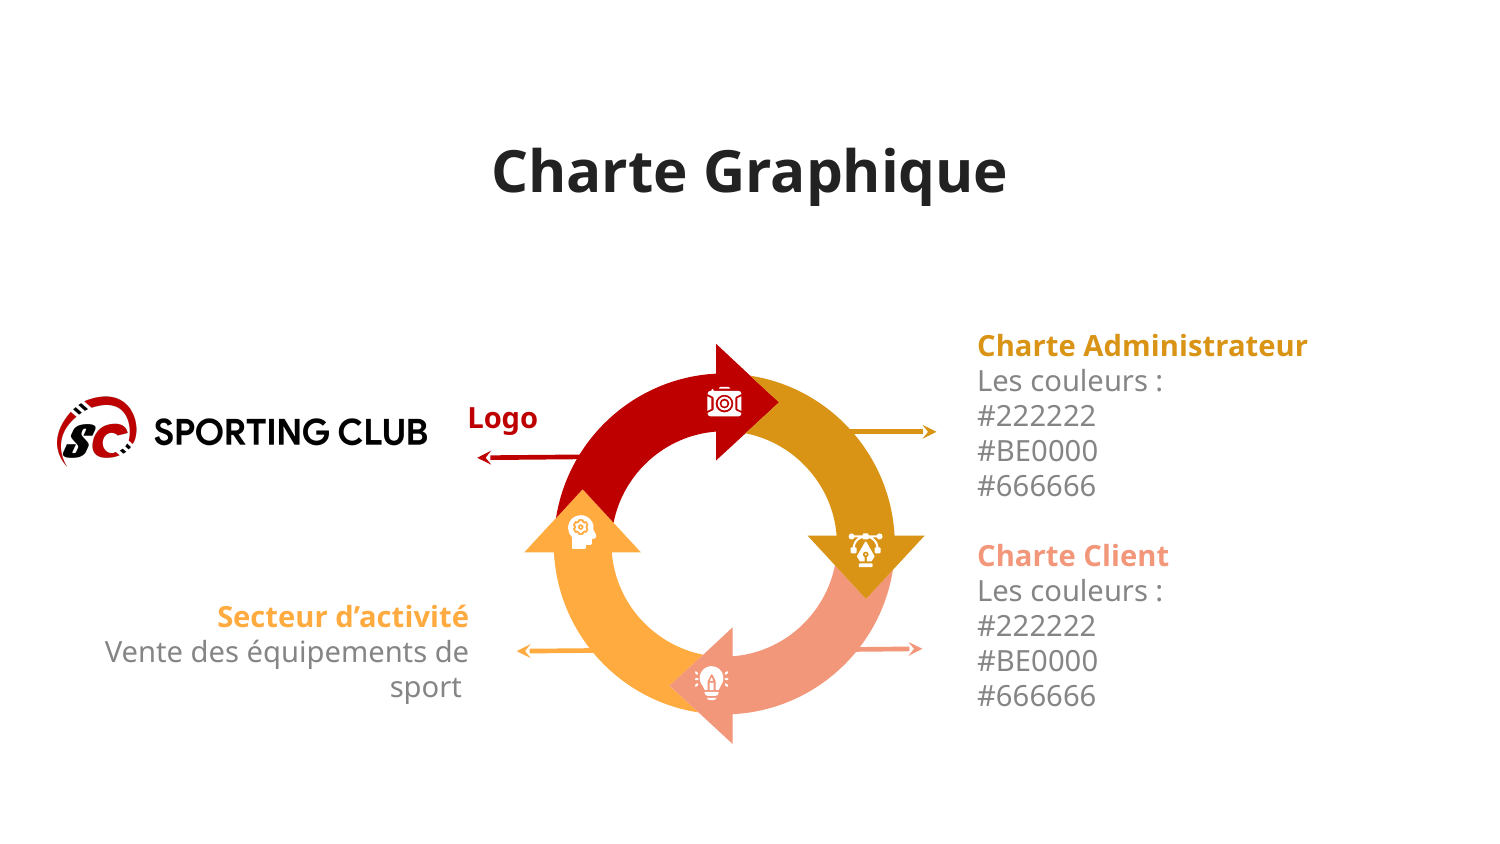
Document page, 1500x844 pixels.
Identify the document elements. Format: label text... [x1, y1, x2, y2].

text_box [567, 514, 597, 550]
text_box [694, 665, 729, 701]
text_box Logo [258, 388, 519, 516]
picture [56, 395, 428, 467]
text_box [848, 533, 883, 568]
text_box Charte Client Les couleurs : #222222 #BE0000 #666666 [962, 584, 1315, 700]
text_box Secteur d’activité Vente des équipements de sport [16, 577, 485, 724]
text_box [707, 386, 742, 417]
title Charte Graphique [130, 118, 1370, 286]
text_box Charte Administrateur Les couleurs : #222222 #BE0000 #666666 [962, 349, 1375, 516]
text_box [524, 343, 925, 745]
